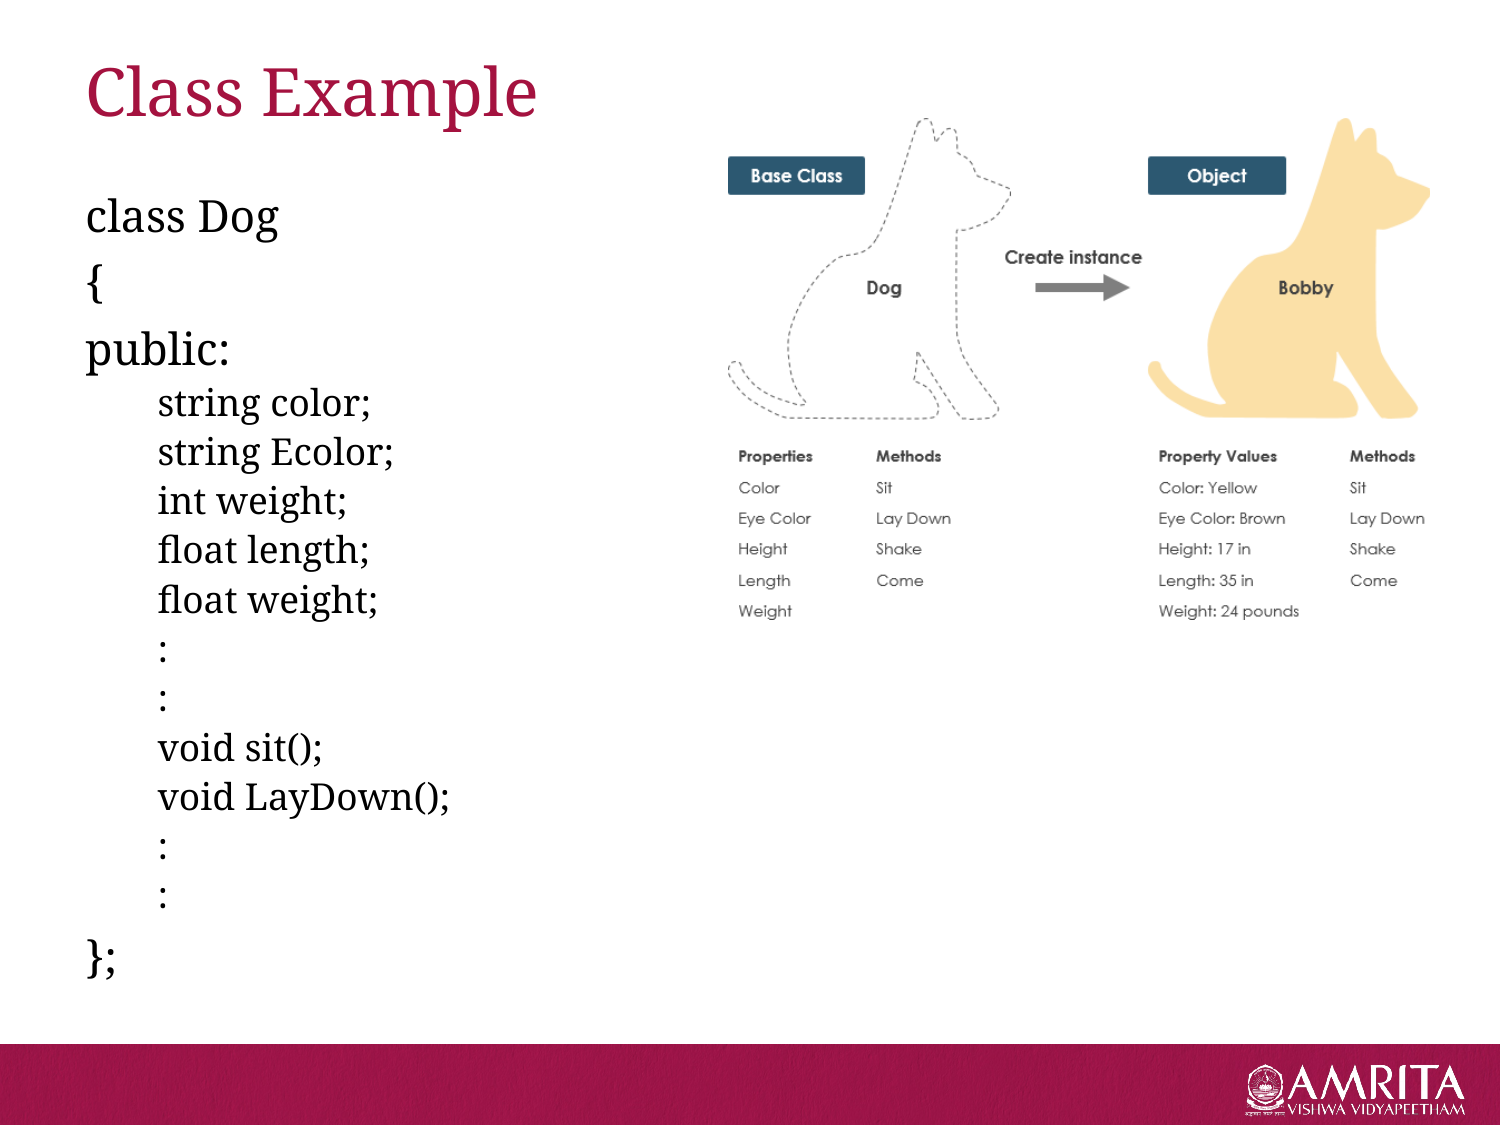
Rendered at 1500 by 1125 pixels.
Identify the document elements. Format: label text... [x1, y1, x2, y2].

title Class Example [70, 57, 1450, 134]
picture [728, 118, 1430, 620]
list class Dog { public: string color; string Ecolor; int weight; float length; float weight; : : void sit(); void LayDown(); : : }; [70, 186, 618, 992]
picture [0, 1044, 1500, 1125]
